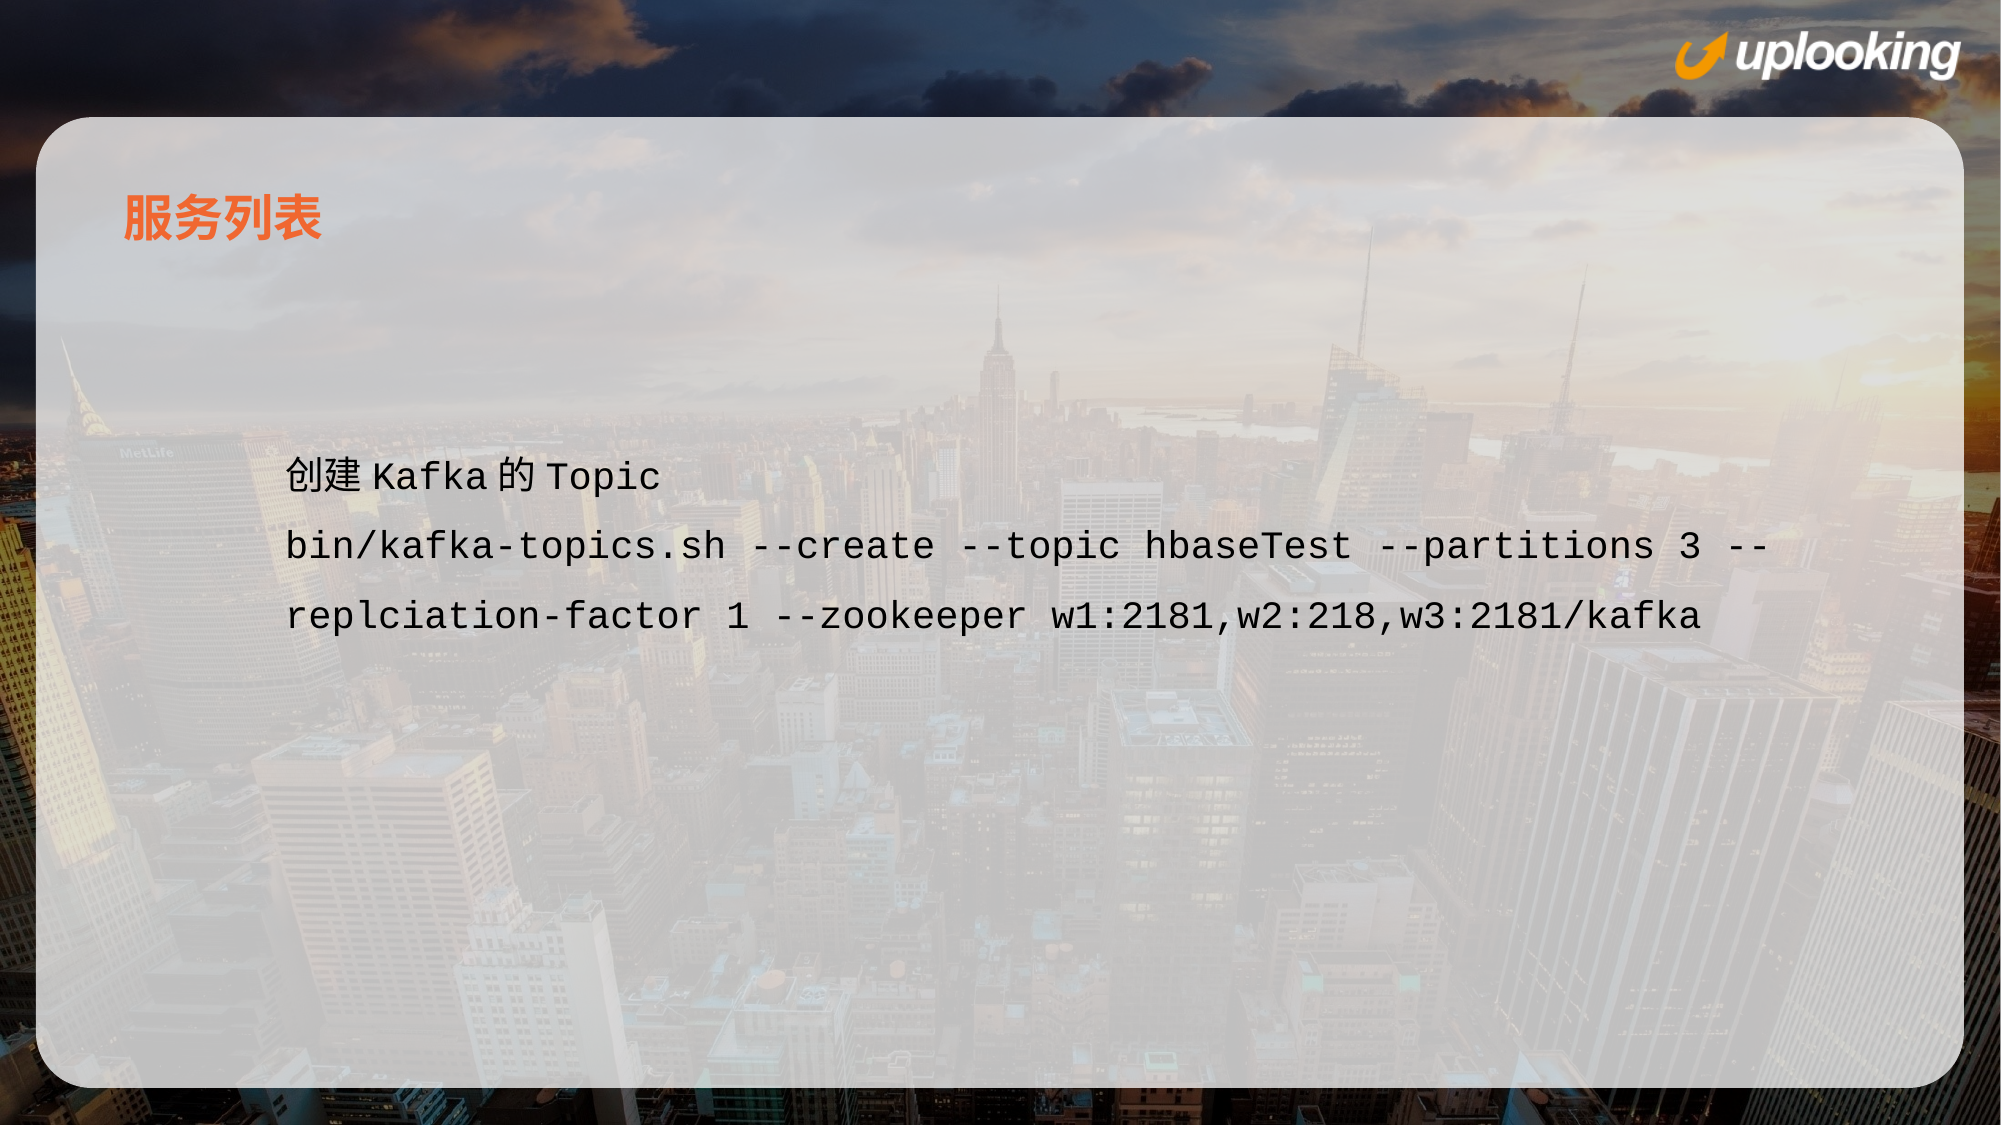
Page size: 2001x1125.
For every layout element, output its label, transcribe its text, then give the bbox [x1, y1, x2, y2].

picture [0, 0, 2001, 1125]
text_box 创建Kafka的Topic bin/kafka-topics.sh --create --topic hbaseTest --partitions 3 --replciation-factor 1 --zookeeper w1:2181,w2:218,w3:2181/kafka [270, 419, 1816, 923]
text_box 服务列表 [108, 179, 877, 254]
